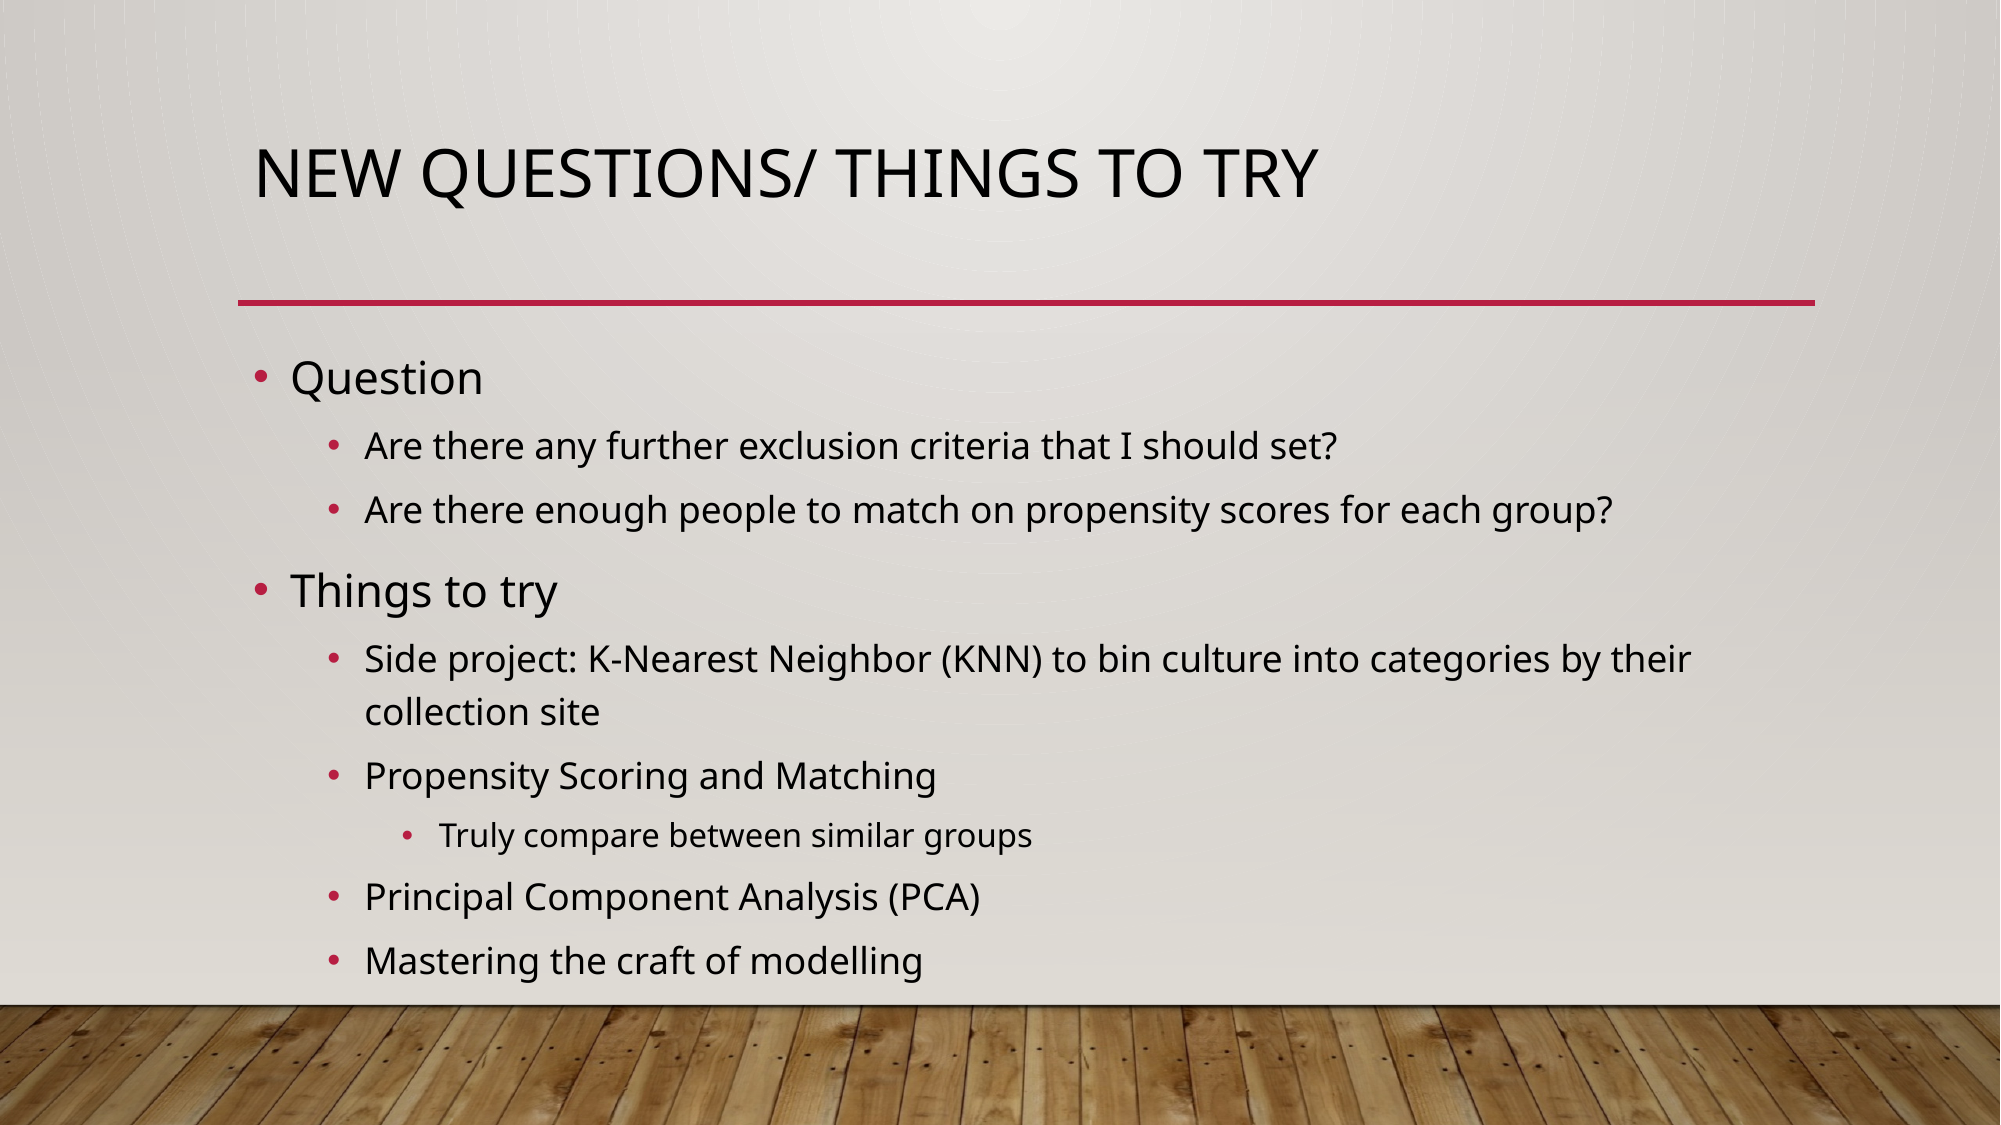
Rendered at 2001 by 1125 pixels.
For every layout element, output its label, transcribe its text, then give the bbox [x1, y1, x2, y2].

picture [0, 1005, 2000, 1125]
title New Questions/ Things To Try [238, 131, 1814, 305]
list Question Are there any further exclusion criteria that I should set? Are there enough people to match on propensity scores for each group? Things to try Side project: K-Nearest Neighbor (KNN) to bin culture into categories by their collection site Propensity Scoring and Matching Truly compare between similar groups Principal Component Analysis (PCA) Mastering the craft of modelling [238, 330, 1814, 993]
